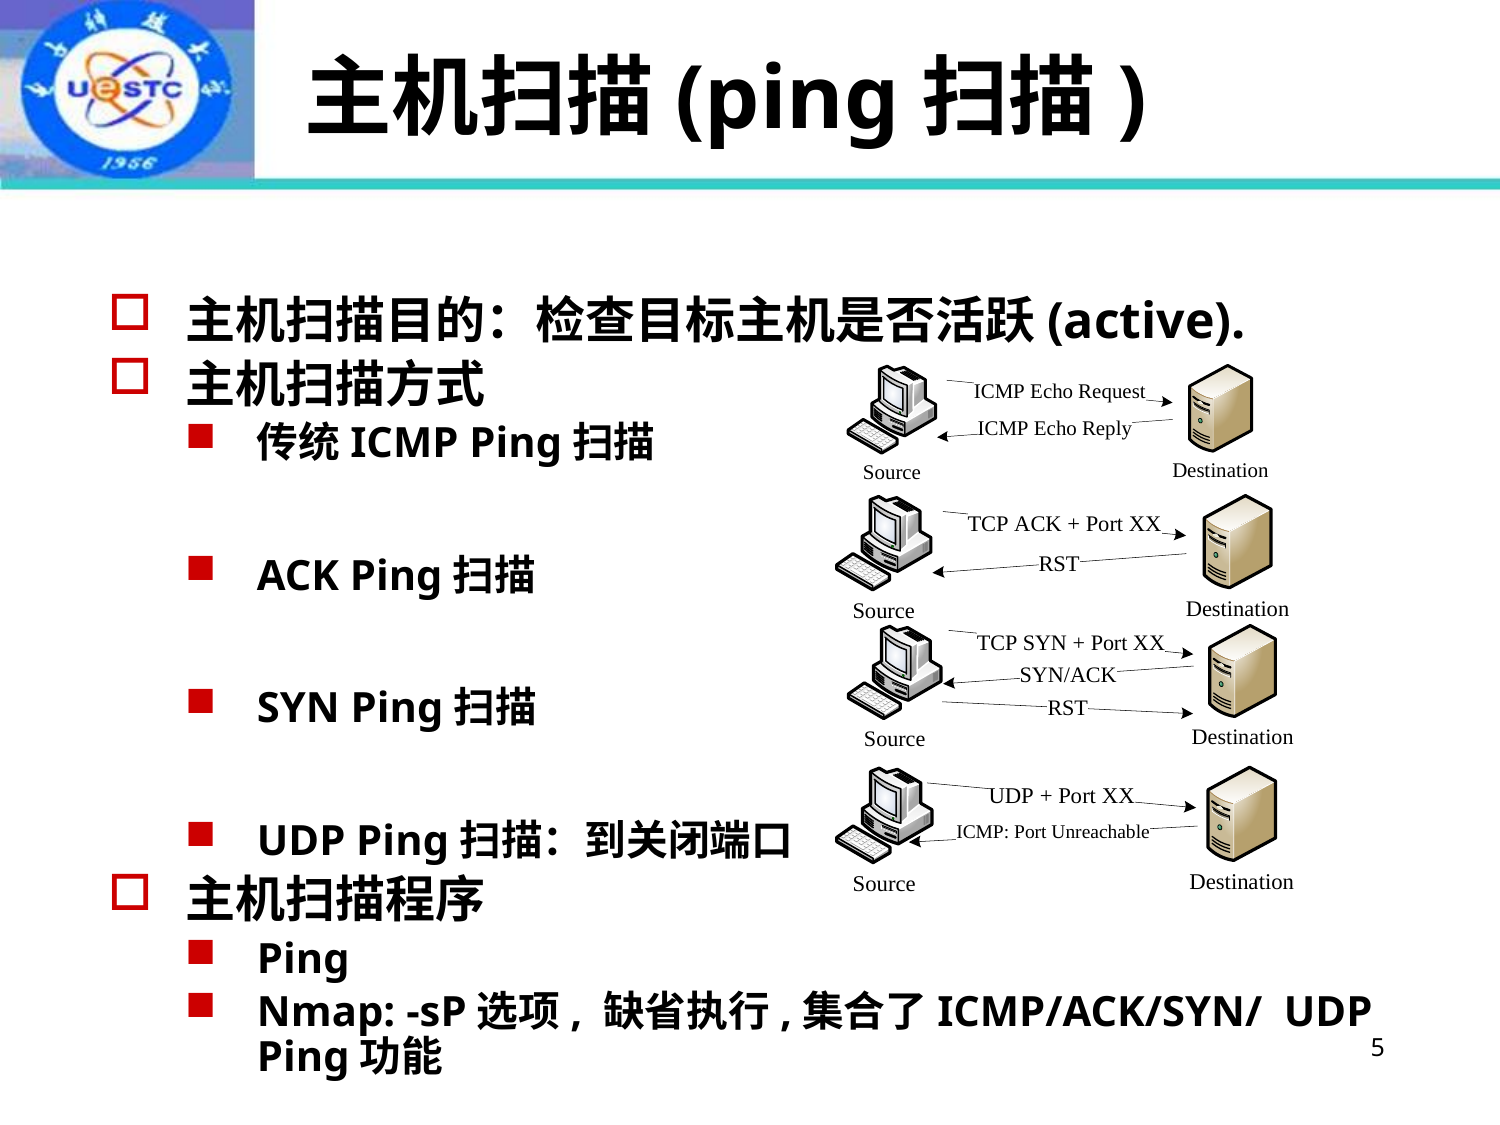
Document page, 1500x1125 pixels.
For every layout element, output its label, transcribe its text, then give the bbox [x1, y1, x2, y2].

title 主机扫描(ping扫描) [289, 42, 1500, 154]
slide_number 5 [1074, 1024, 1401, 1103]
picture [0, 0, 1500, 1125]
list 主机扫描目的：检查目标主机是否活跃(active). 主机扫描方式 传统ICMP Ping扫描 ACK Ping扫描 SYN Ping扫描 UDP Ping扫描：到关闭端口 主机扫描程序 Ping Nmap: -sP选项, 缺省执行,集合了ICMP/ACK/SYN/ UDP Ping功能 [92, 287, 1424, 1012]
